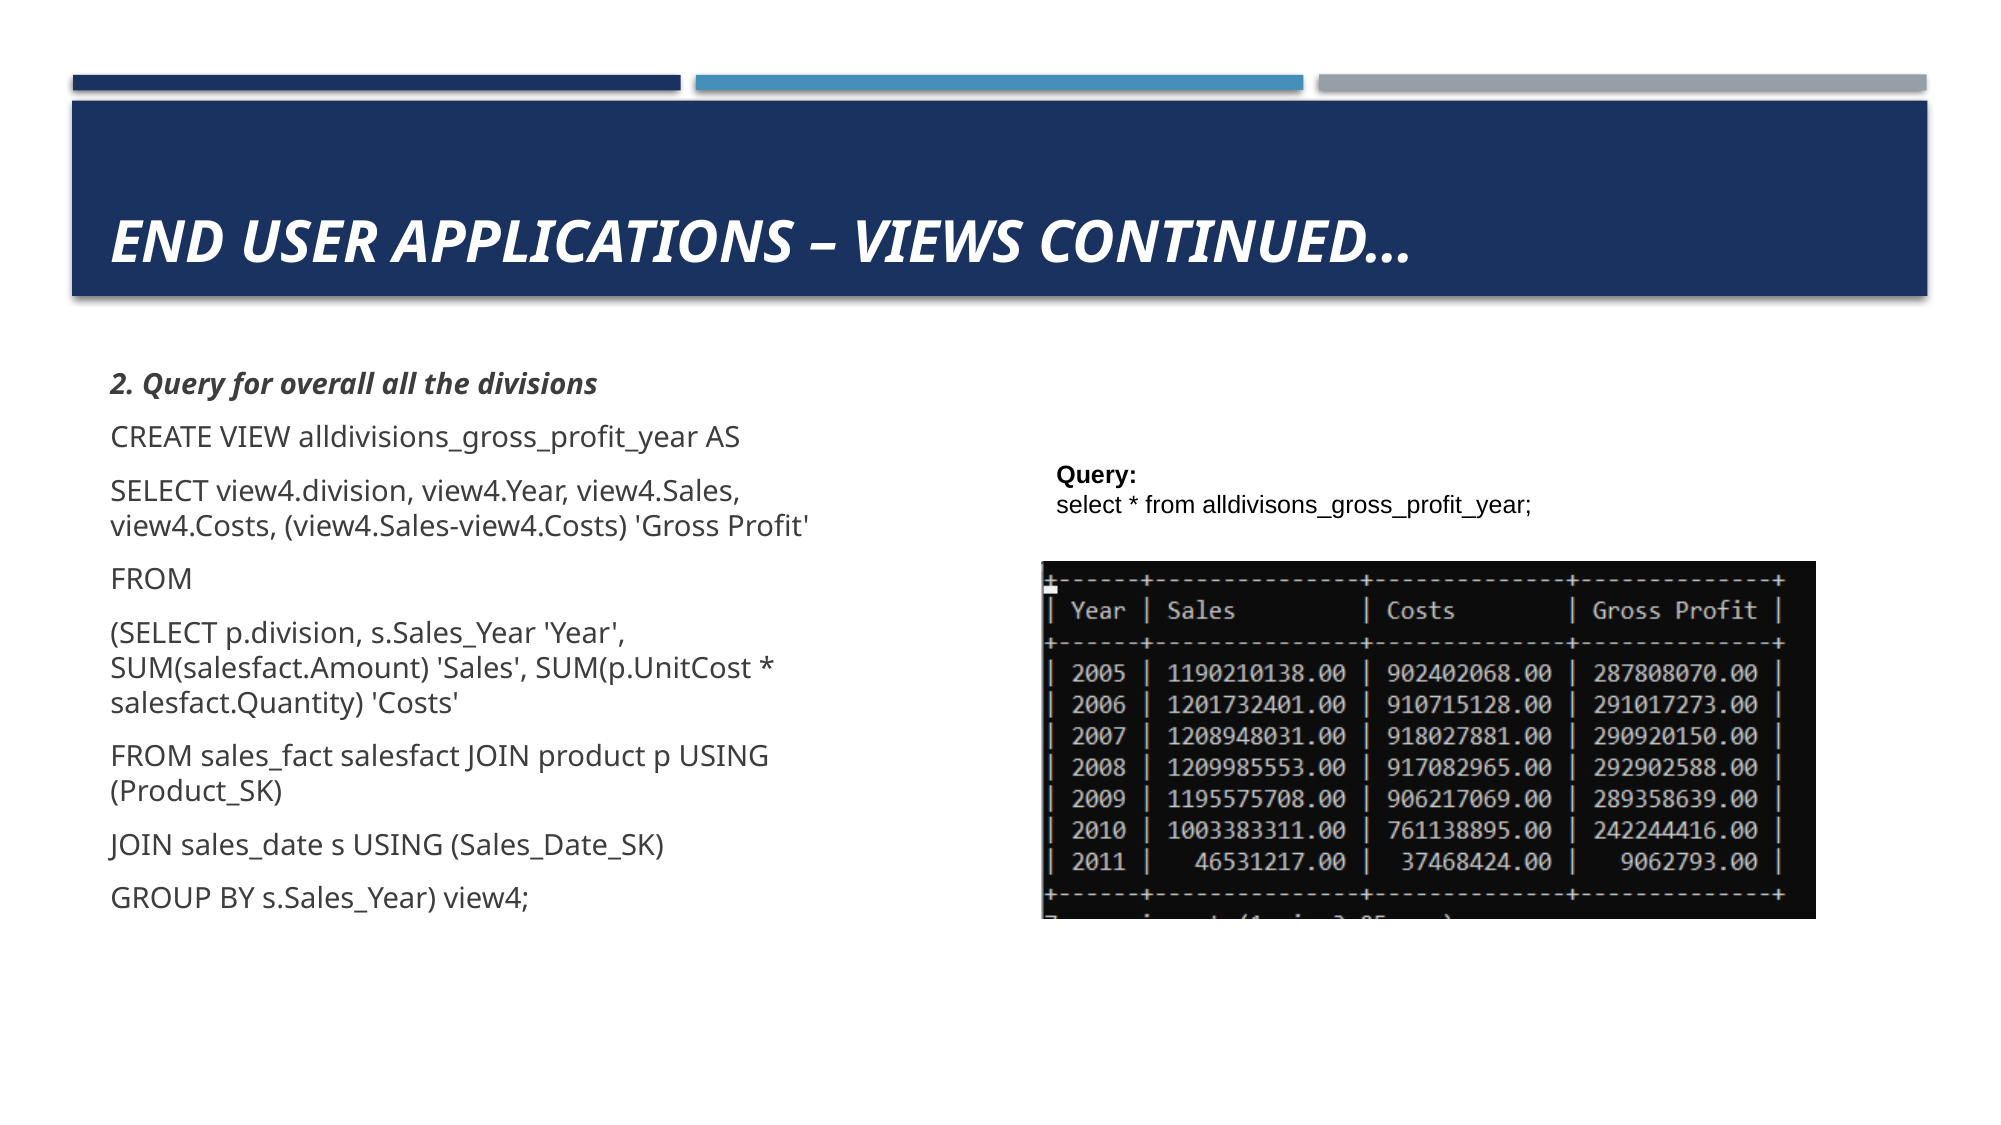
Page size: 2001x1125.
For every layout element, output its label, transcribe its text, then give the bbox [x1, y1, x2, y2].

list 2. Query for overall all the divisions CREATE VIEW alldivisions_gross_profit_year AS SELECT view4.division, view4.Year, view4.Sales, view4.Costs, (view4.Sales-view4.Costs) 'Gross Profit' FROM (SELECT p.division, s.Sales_Year 'Year', SUM(salesfact.Amount) 'Sales', SUM(p.UnitCost * salesfact.Quantity) 'Costs' FROM sales_fact salesfact JOIN product p USING (Product_SK) JOIN sales_date s USING (Sales_Date_SK) GROUP BY s.Sales_Year) view4; [95, 357, 862, 962]
text_box Query: select * from alldivisons_gross_profit_year; [1041, 450, 1686, 560]
picture [1041, 561, 1816, 919]
title End User Applications – Views continued… [95, 115, 1905, 282]
